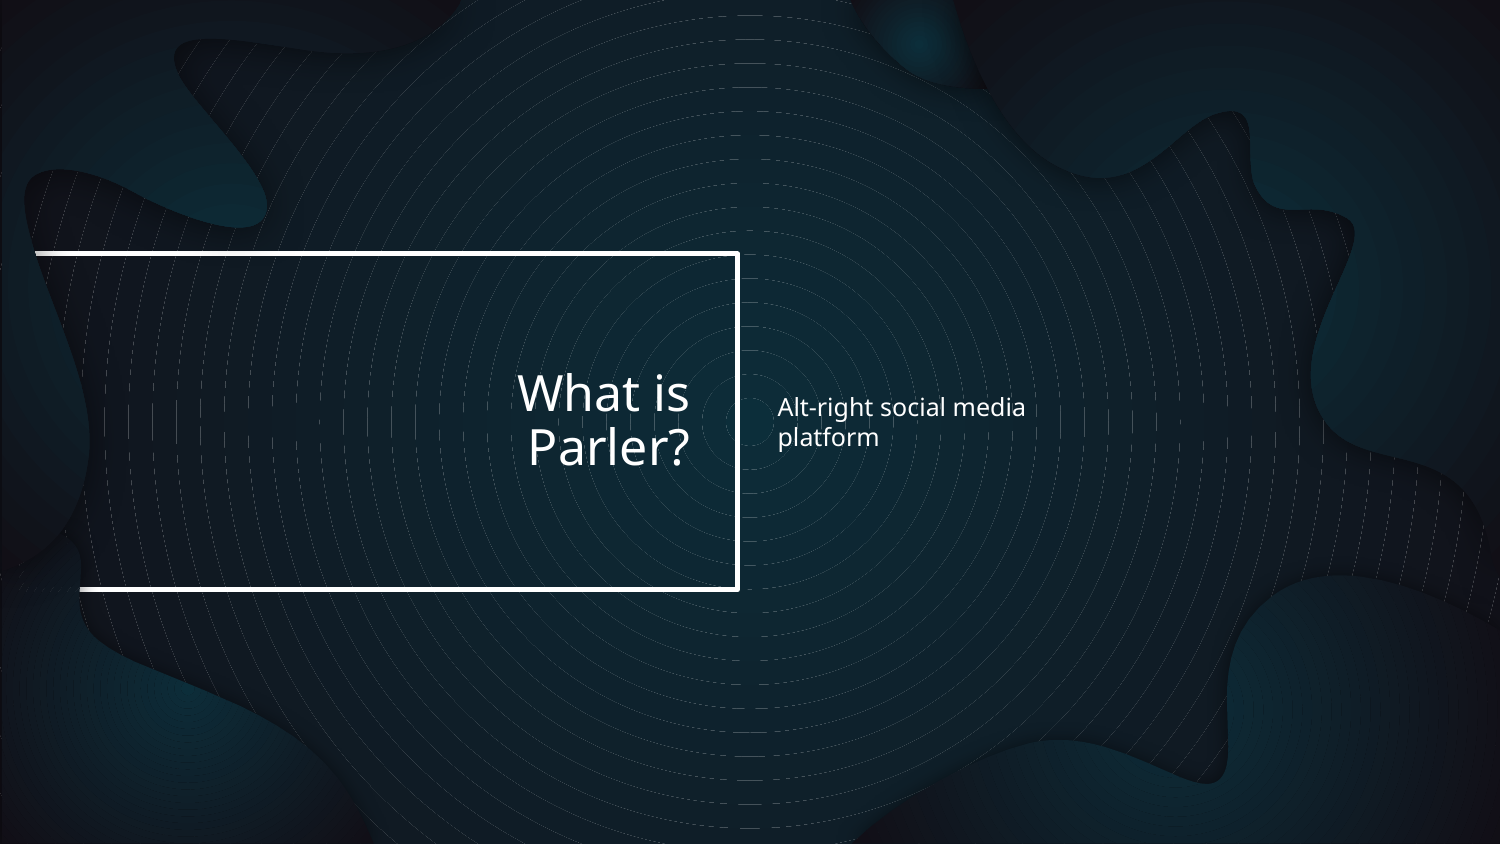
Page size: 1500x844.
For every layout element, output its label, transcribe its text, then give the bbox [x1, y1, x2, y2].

title What is Parler? [434, 320, 702, 524]
subtitle Alt-right social media platform [766, 297, 1109, 546]
